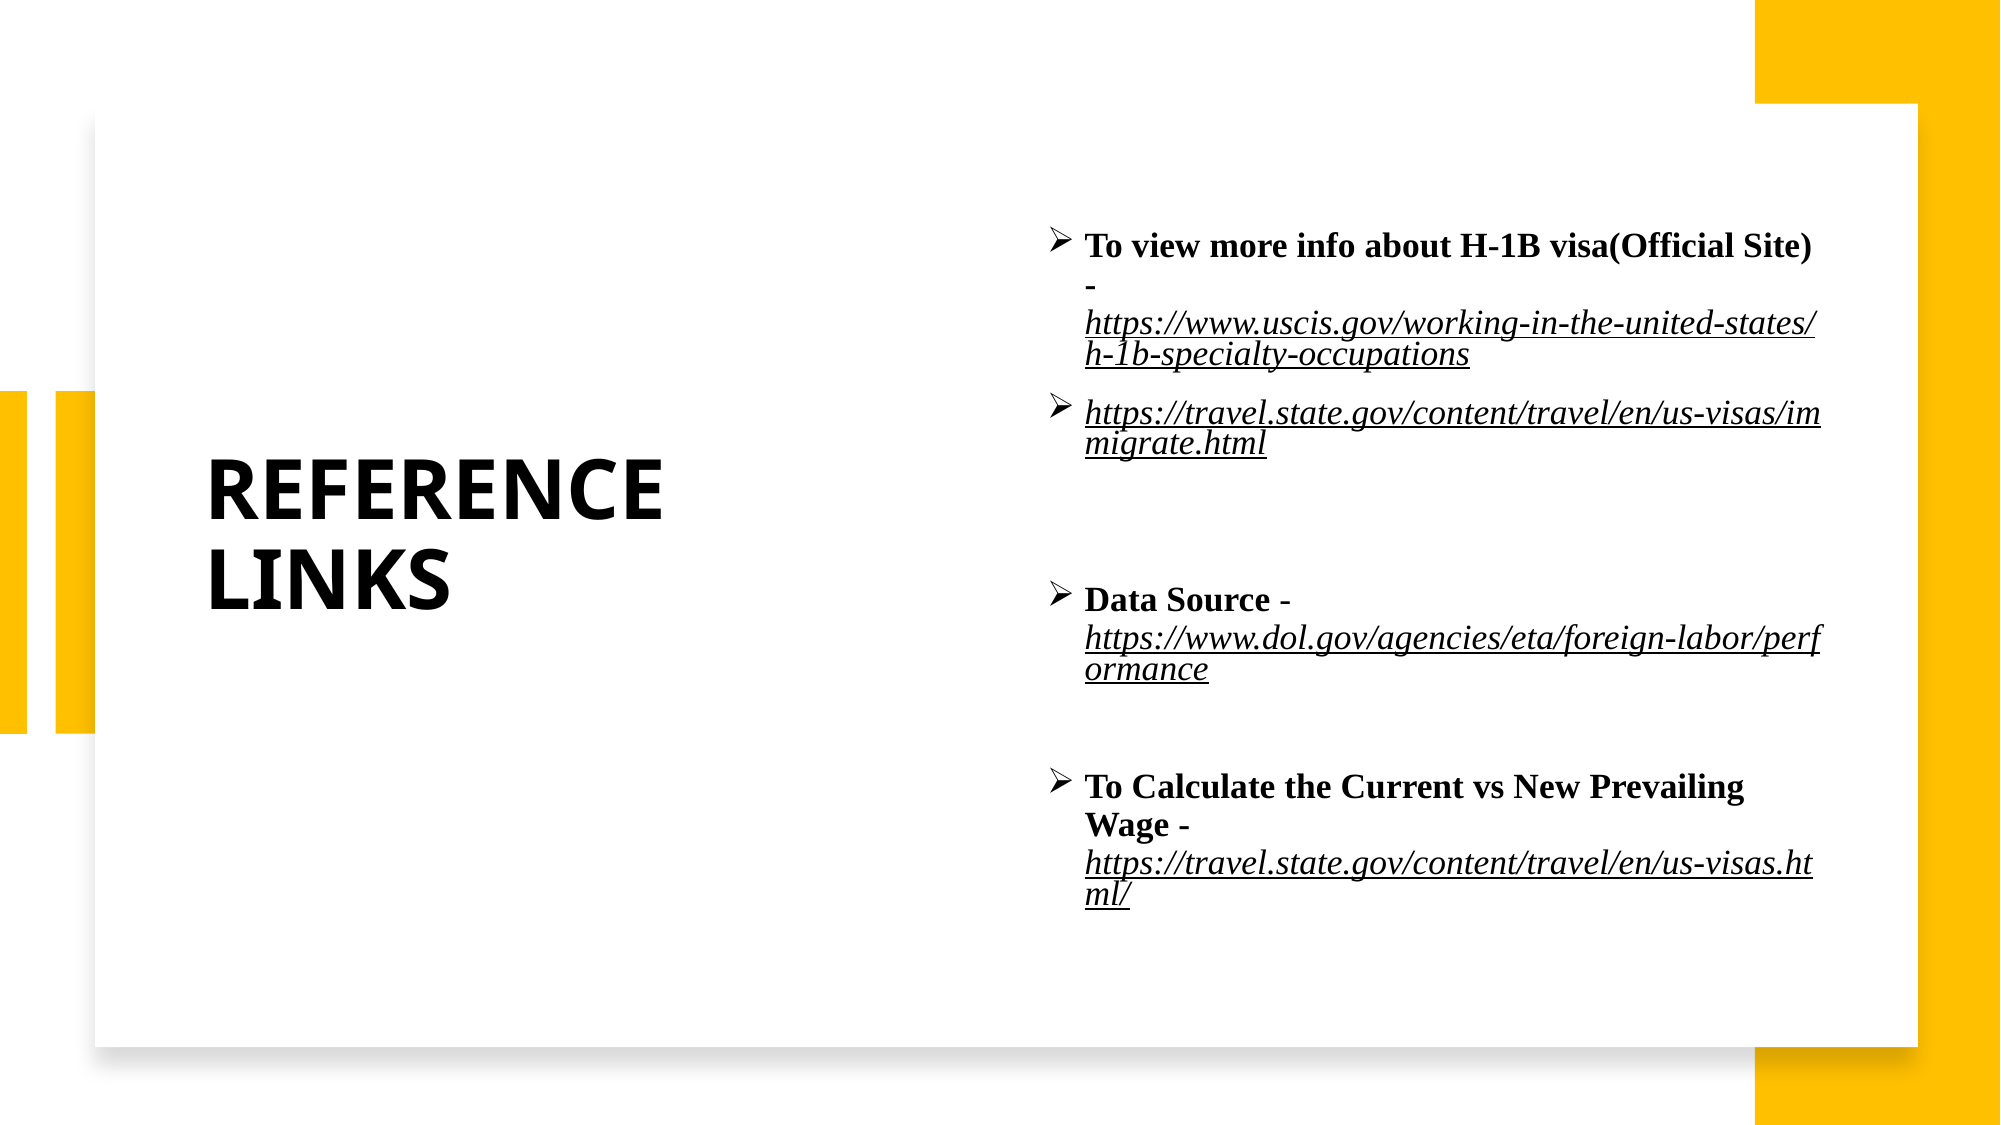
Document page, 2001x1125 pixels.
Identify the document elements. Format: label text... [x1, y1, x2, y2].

text_box [94, 103, 1919, 1048]
text_box [0, 734, 1754, 1125]
text_box [0, 0, 1754, 391]
title REFERENCE LINKS [189, 203, 847, 972]
list To view more info about H-1B visa(Official Site) - https://www.uscis.gov/working-in-the-united-states/h-1b-specialty-occupations https://travel.state.gov/content/travel/en/us-visas/immigrate.html Data Source - https://www.dol.gov/agencies/eta/foreign-labor/performance To Calculate the Current vs New Prevailing Wage - https://travel.state.gov/content/travel/en/us-visas.html/ [1032, 203, 1848, 972]
text_box [1754, 0, 2000, 1125]
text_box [12, 391, 107, 734]
